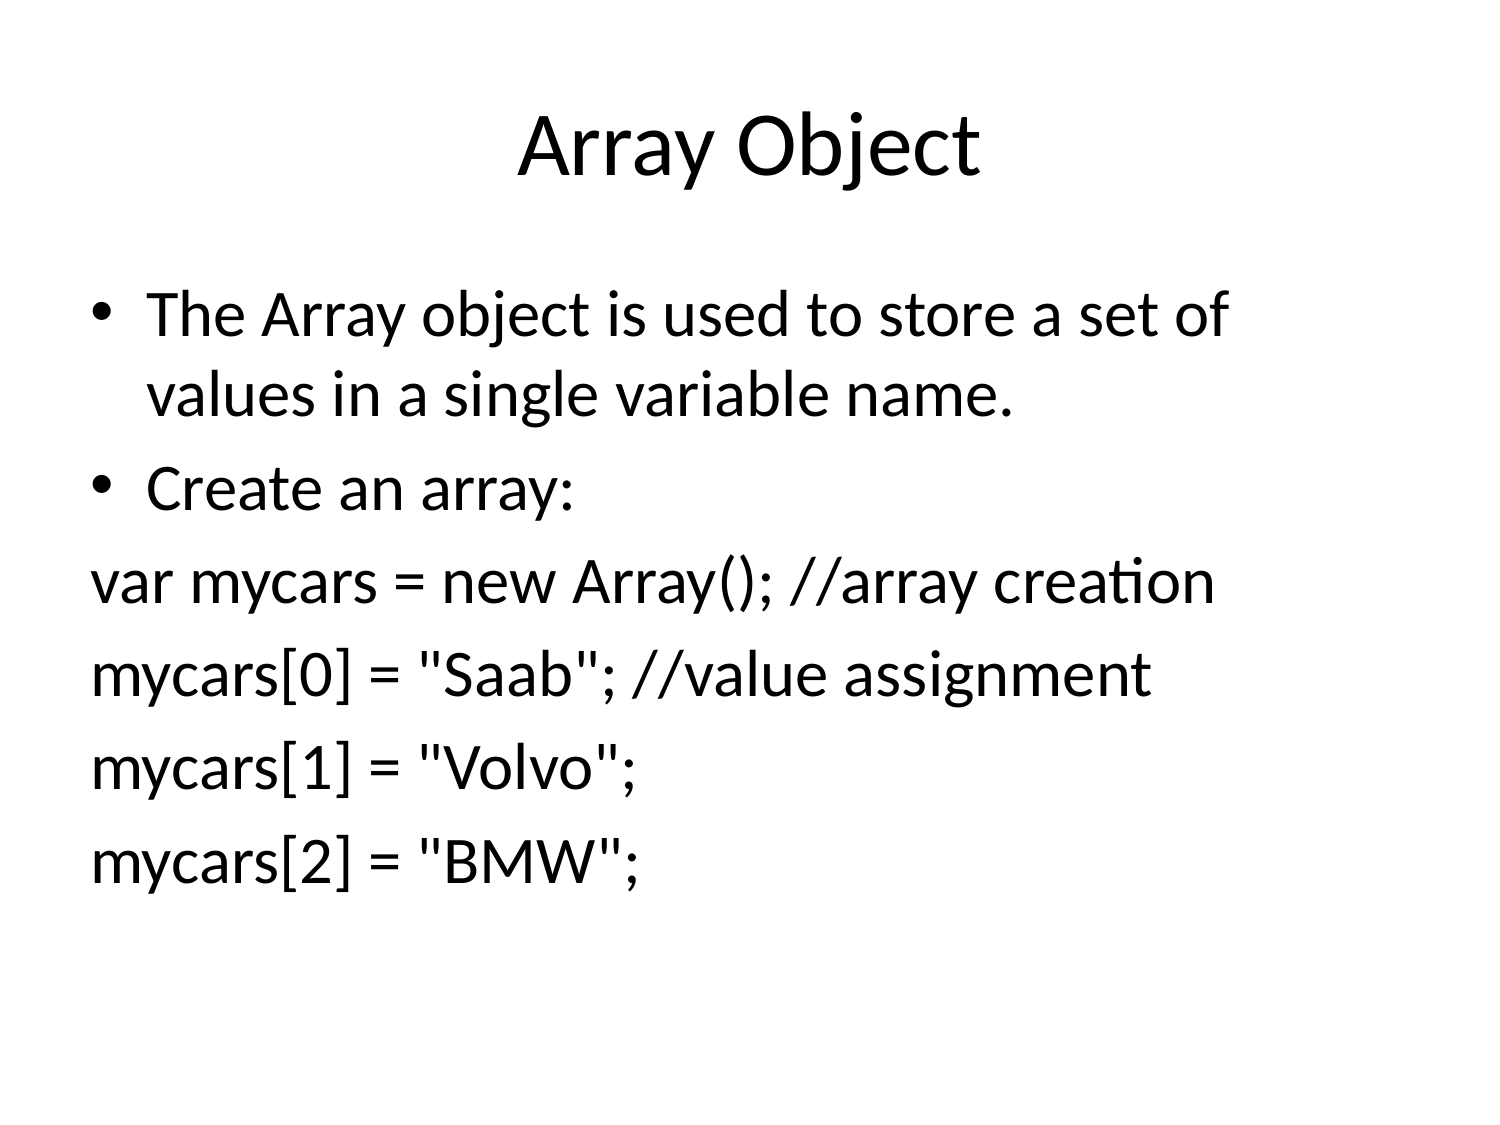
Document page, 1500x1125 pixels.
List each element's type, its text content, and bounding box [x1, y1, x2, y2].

title Array Object [75, 45, 1425, 233]
list The Array object is used to store a set of values in a single variable name. Create an array: var mycars = new Array(); //array creation mycars[0] = "Saab"; //value assignment mycars[1] = "Volvo"; mycars[2] = "BMW"; [75, 262, 1425, 1005]
